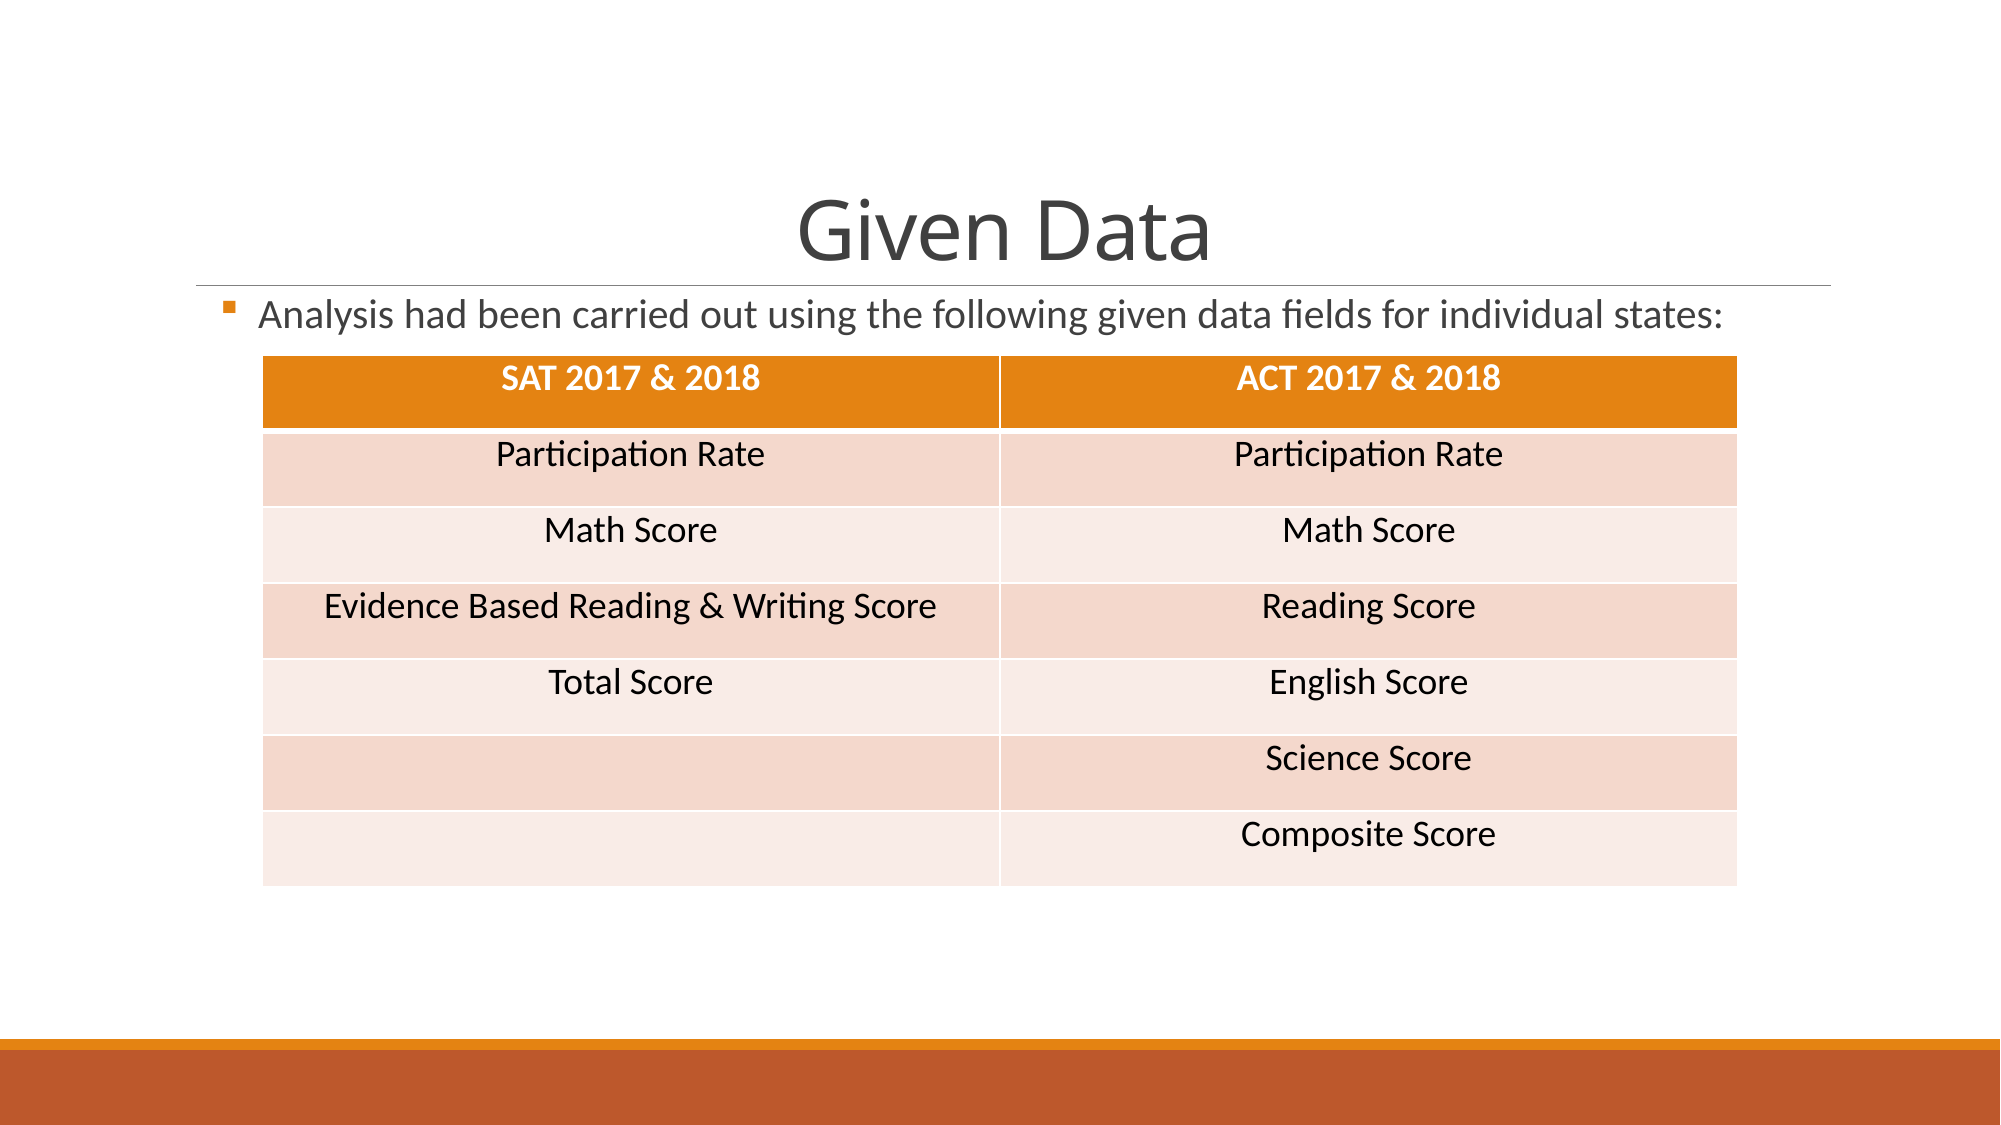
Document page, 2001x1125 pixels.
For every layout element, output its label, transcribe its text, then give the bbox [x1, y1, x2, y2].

table_cell [263, 736, 999, 810]
list Analysis had been carried out using the following given data fields for individual states: [219, 285, 1791, 355]
title Given Data [180, 47, 1830, 285]
table_cell Math Score [1001, 508, 1737, 582]
table_header SAT 2017 & 2018 [263, 356, 999, 428]
table_header ACT 2017 & 2018 [1001, 356, 1737, 428]
table_cell Evidence Based Reading & Writing Score [263, 584, 999, 658]
table_cell Participation Rate [1001, 434, 1737, 506]
table_cell Participation Rate [263, 434, 999, 506]
table_cell English Score [1001, 660, 1737, 734]
table_cell Science Score [1001, 736, 1737, 810]
table_cell [263, 812, 999, 886]
table_cell Reading Score [1001, 584, 1737, 658]
table_cell Math Score [263, 508, 999, 582]
table_cell Composite Score [1001, 812, 1737, 886]
table_cell Total Score [263, 660, 999, 734]
